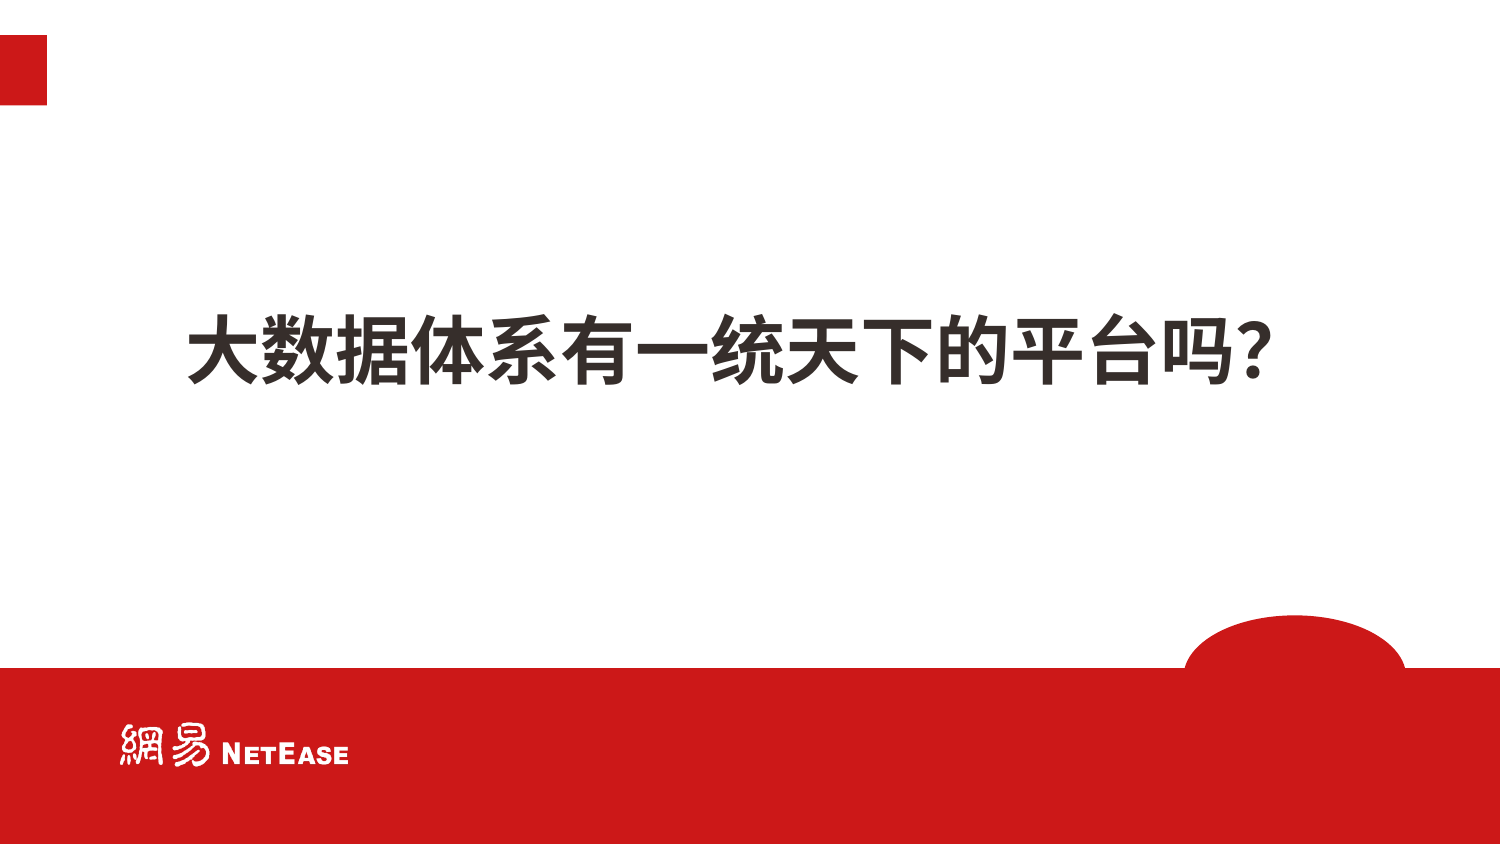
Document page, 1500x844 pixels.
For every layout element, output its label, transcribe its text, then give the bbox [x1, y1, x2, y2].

picture [116, 720, 352, 769]
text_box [0, 615, 1500, 844]
text_box 大数据体系有一统天下的平台吗？ [171, 291, 1329, 446]
